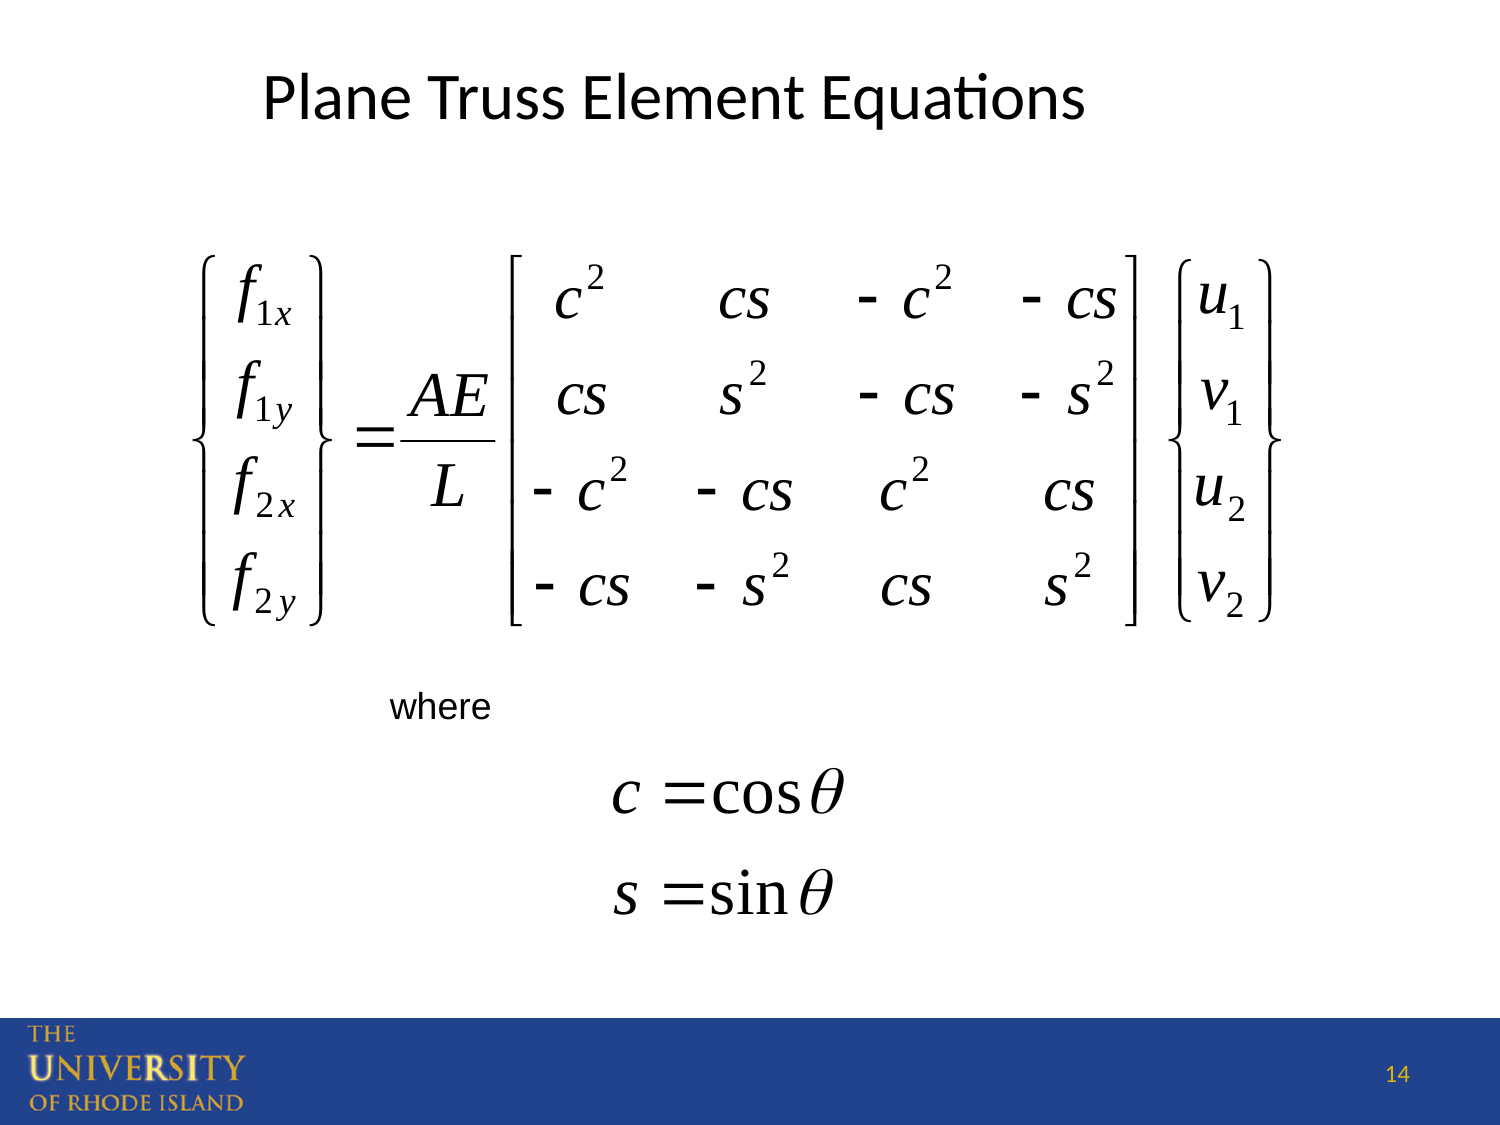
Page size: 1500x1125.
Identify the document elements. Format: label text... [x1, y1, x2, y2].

picture [0, 1018, 1500, 1125]
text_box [178, 243, 1297, 932]
title Plane Truss Element Equations [0, 45, 1350, 233]
